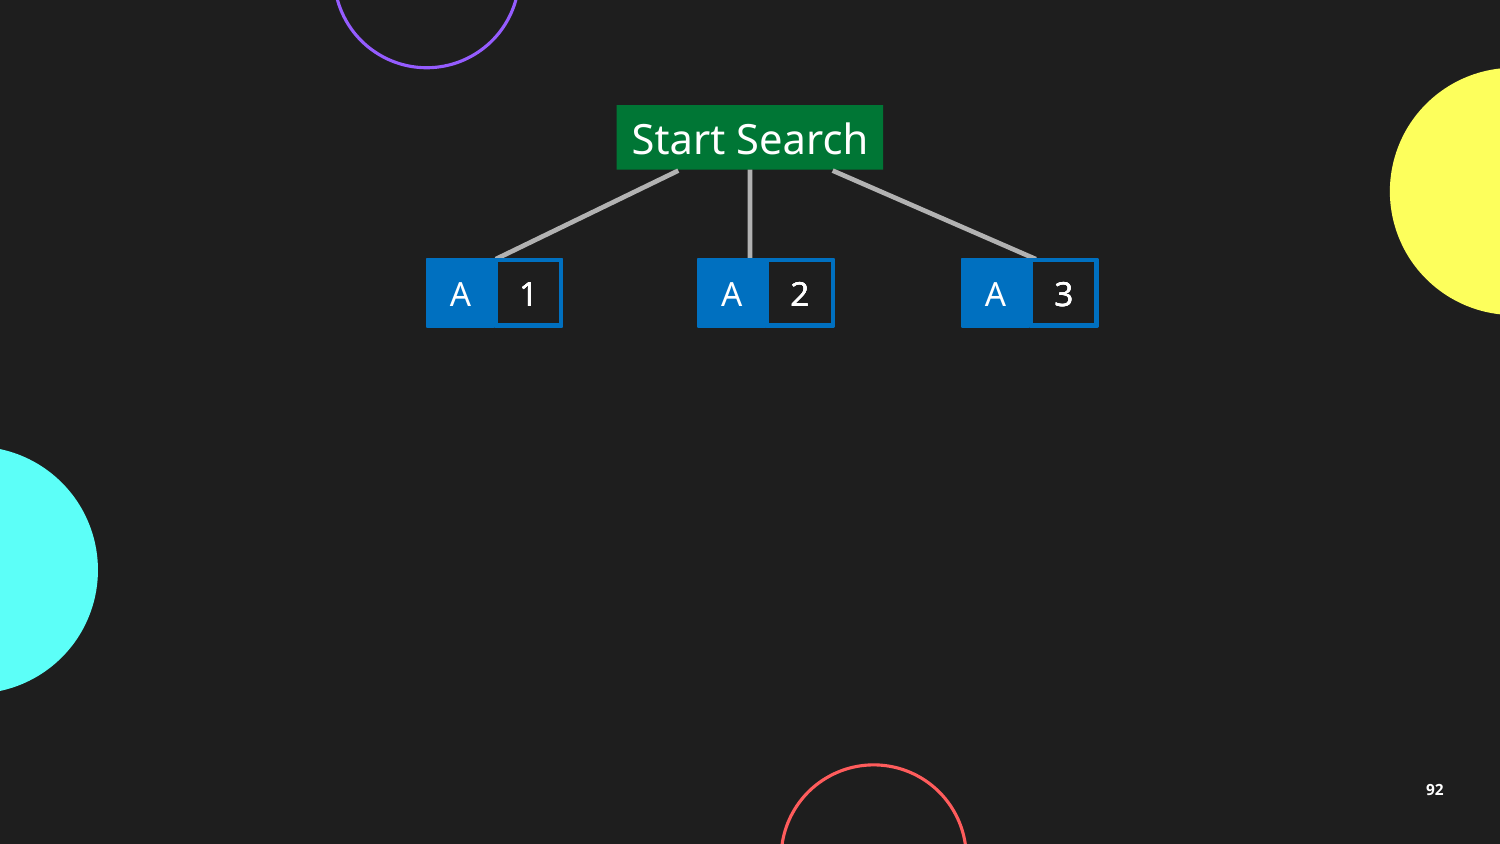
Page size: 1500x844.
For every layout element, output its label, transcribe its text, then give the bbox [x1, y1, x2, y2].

text_box A [961, 268, 1029, 328]
text_box Start Search [616, 105, 884, 170]
text_box A [426, 258, 494, 328]
slide_number 92 [1389, 764, 1480, 816]
text_box 3 [1029, 258, 1099, 328]
text_box 1 [494, 266, 563, 328]
text_box 2 [765, 258, 835, 328]
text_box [495, 170, 679, 260]
text_box A [697, 258, 765, 328]
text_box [832, 170, 1036, 260]
